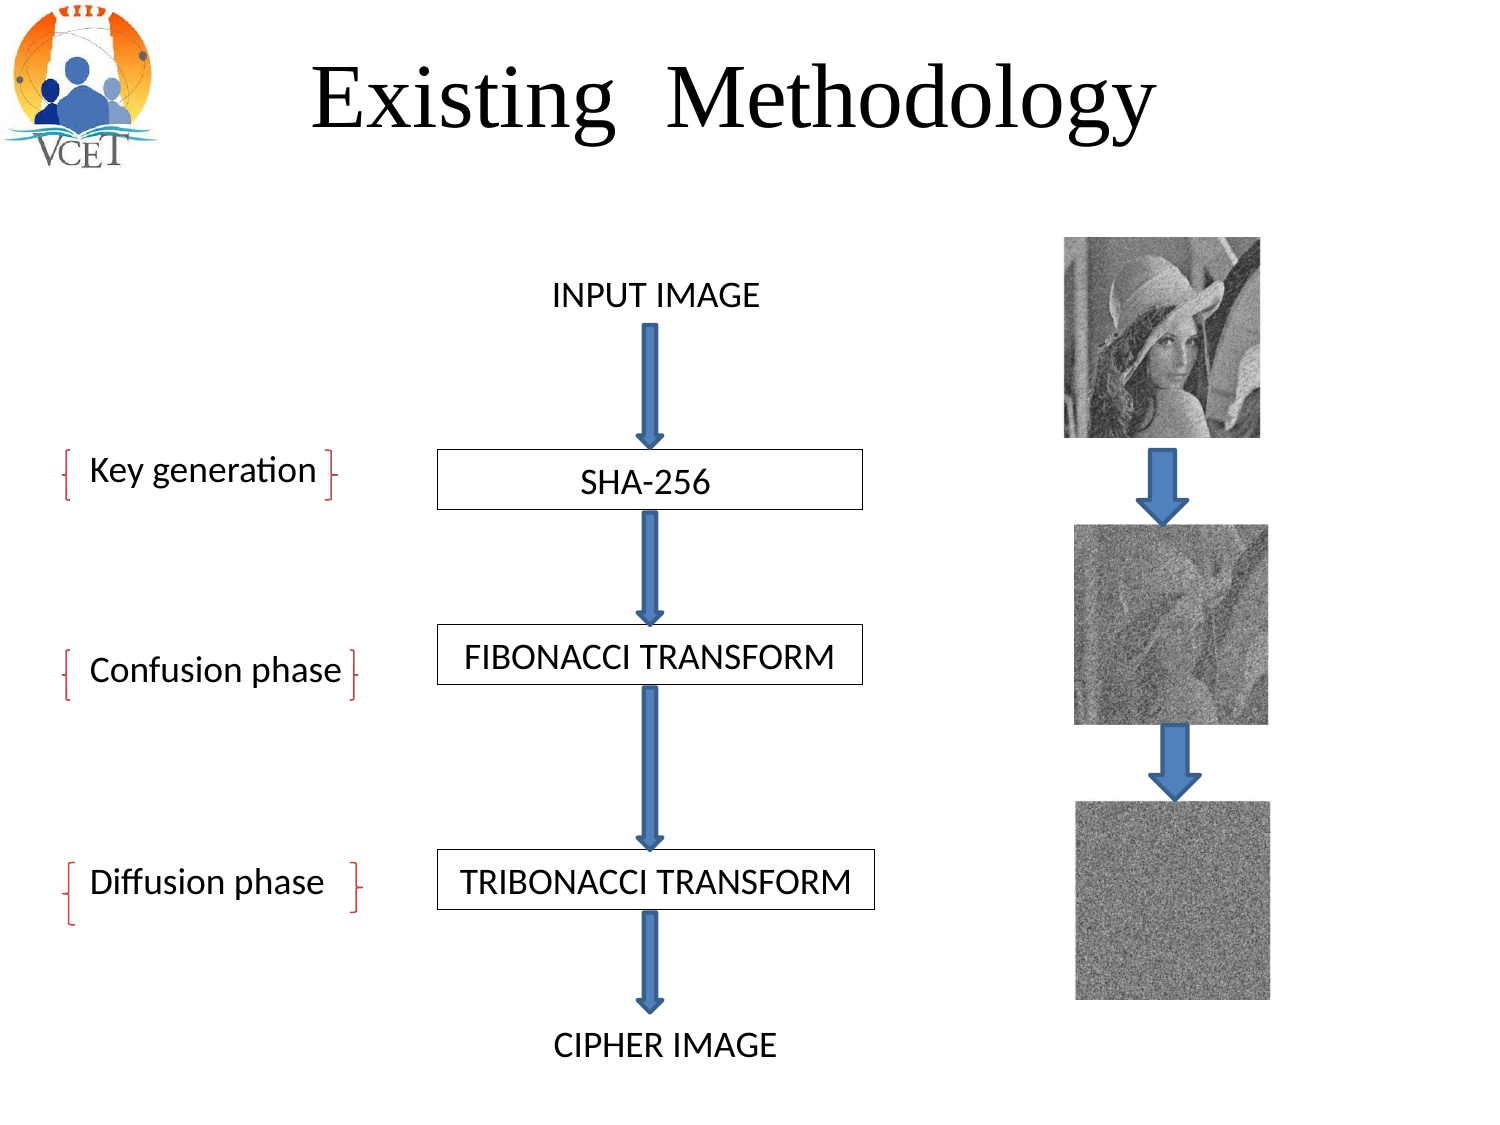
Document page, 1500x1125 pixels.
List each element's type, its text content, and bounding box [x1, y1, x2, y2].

text_box TRIBONACCI TRANSFORM [437, 849, 875, 910]
text_box Key generation [74, 437, 363, 498]
text_box [1148, 735, 1202, 798]
picture [1062, 237, 1261, 438]
text_box INPUT IMAGE [450, 262, 863, 323]
text_box [61, 649, 71, 701]
text_box [635, 685, 665, 853]
text_box Diffusion phase [74, 849, 363, 910]
text_box CIPHER IMAGE [538, 1012, 793, 1073]
text_box [349, 861, 364, 914]
text_box [349, 649, 359, 701]
text_box [324, 449, 339, 501]
picture [1074, 524, 1269, 726]
text_box Confusion phase [74, 637, 363, 698]
text_box [635, 322, 665, 451]
picture [1074, 799, 1272, 1001]
text_box SHA-256 [437, 449, 863, 510]
text_box [1135, 447, 1190, 523]
title Existing Methodology [308, 33, 1169, 225]
text_box [635, 910, 665, 1015]
text_box [61, 449, 71, 501]
text_box [61, 861, 75, 926]
picture [0, 0, 162, 169]
text_box FIBONACCI TRANSFORM [437, 624, 863, 685]
text_box [635, 510, 665, 628]
